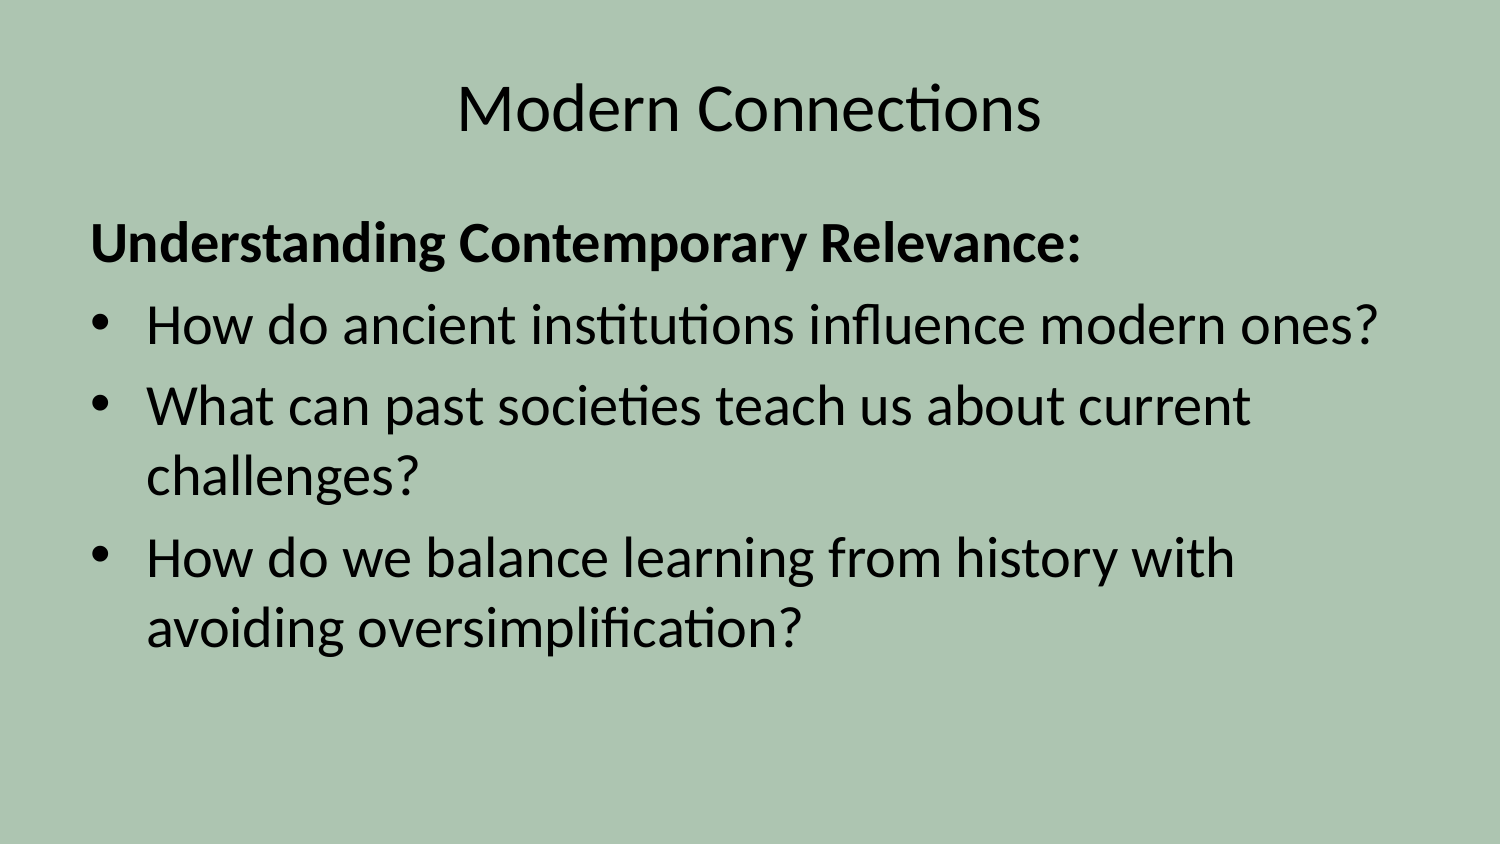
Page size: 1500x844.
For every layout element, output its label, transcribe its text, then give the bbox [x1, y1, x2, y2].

title Modern Connections [75, 33, 1425, 175]
list Understanding Contemporary Relevance: How do ancient institutions influence modern ones? What can past societies teach us about current challenges? How do we balance learning from history with avoiding oversimplification? [75, 196, 1425, 754]
